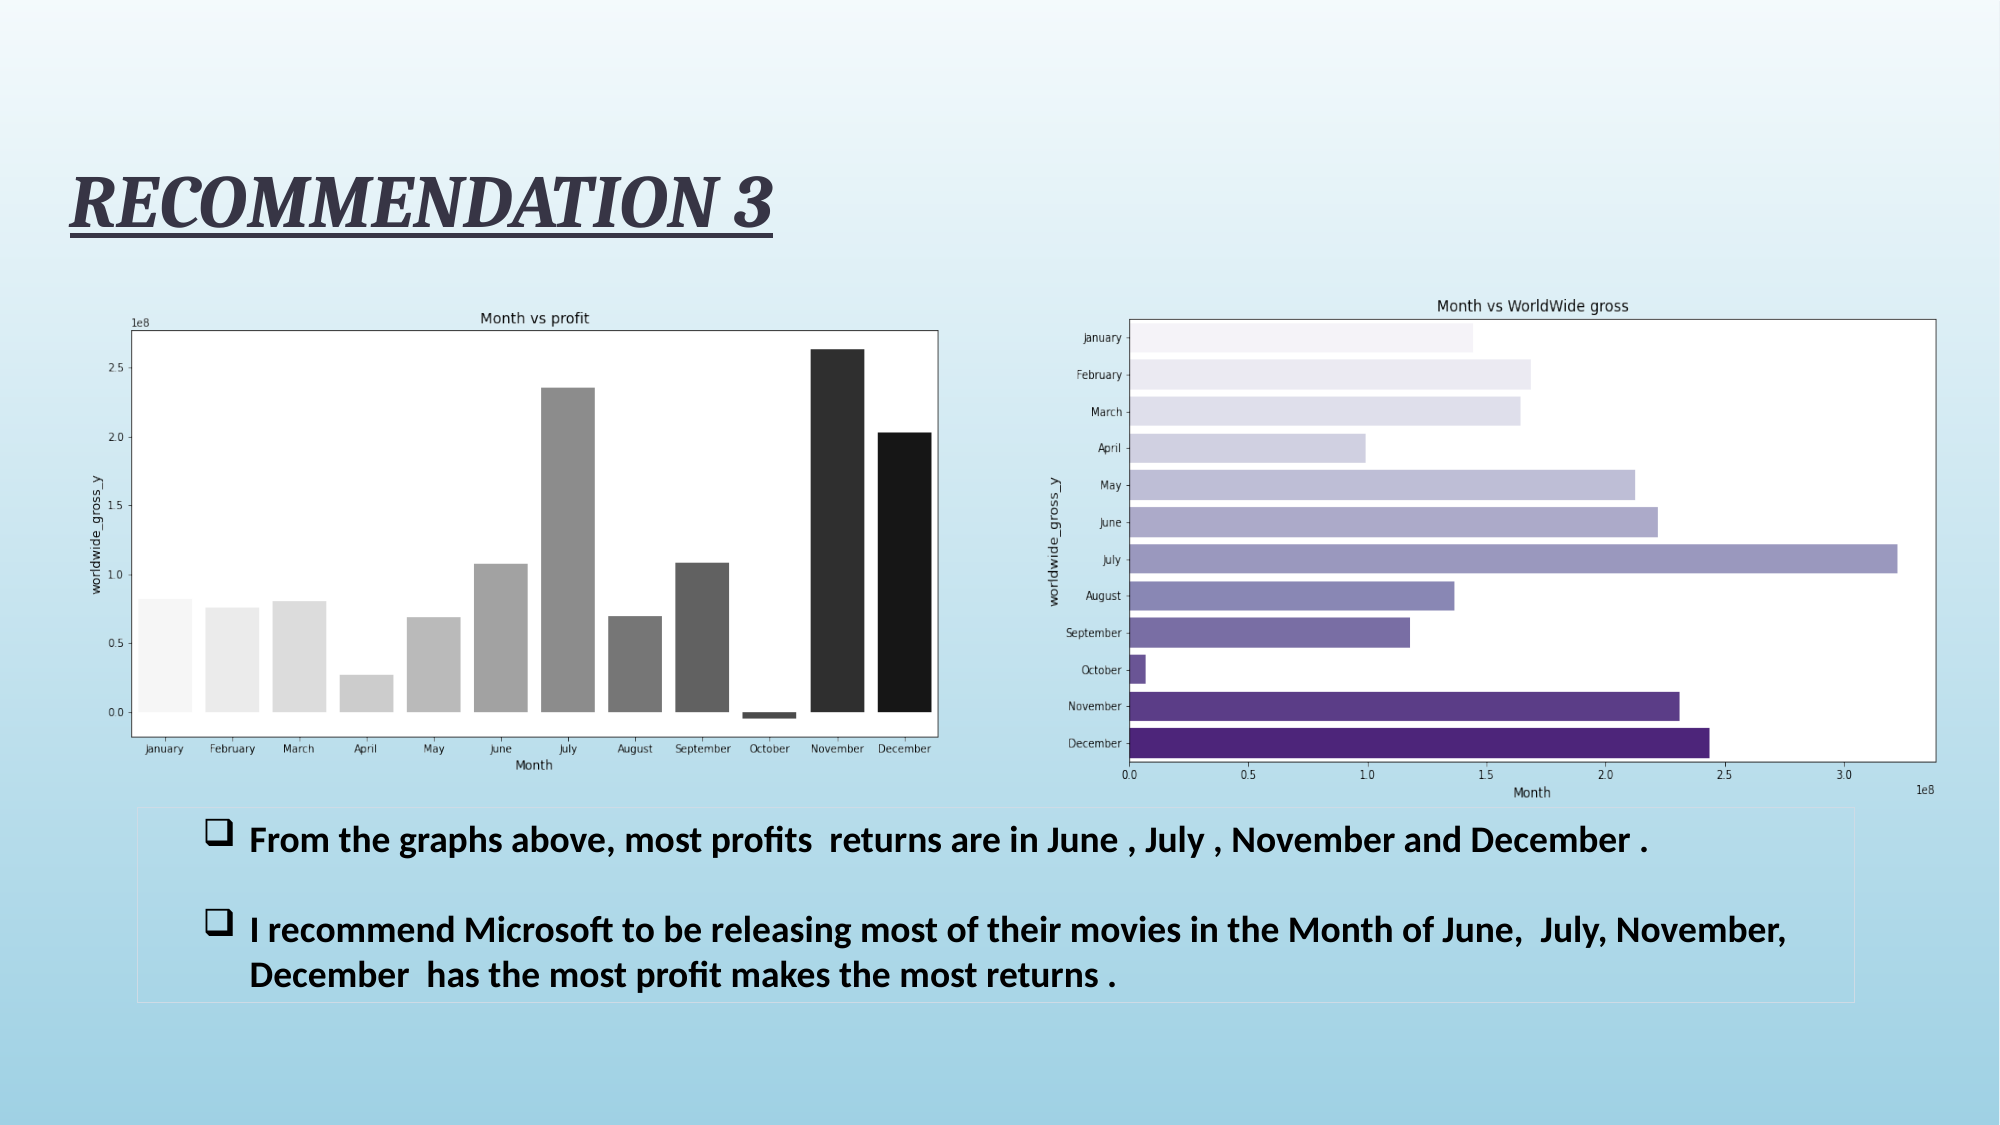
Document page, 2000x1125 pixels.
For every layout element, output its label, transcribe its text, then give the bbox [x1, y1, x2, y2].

text_box From the graphs above, most profits returns are in June , July , November and December . I recommend Microsoft to be releasing most of their movies in the Month of June, July, November, December has the most profit makes the most returns . [137, 807, 1855, 1003]
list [1, 266, 999, 804]
title RECOMMENDATION 3 [54, 75, 1855, 250]
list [999, 249, 2000, 835]
